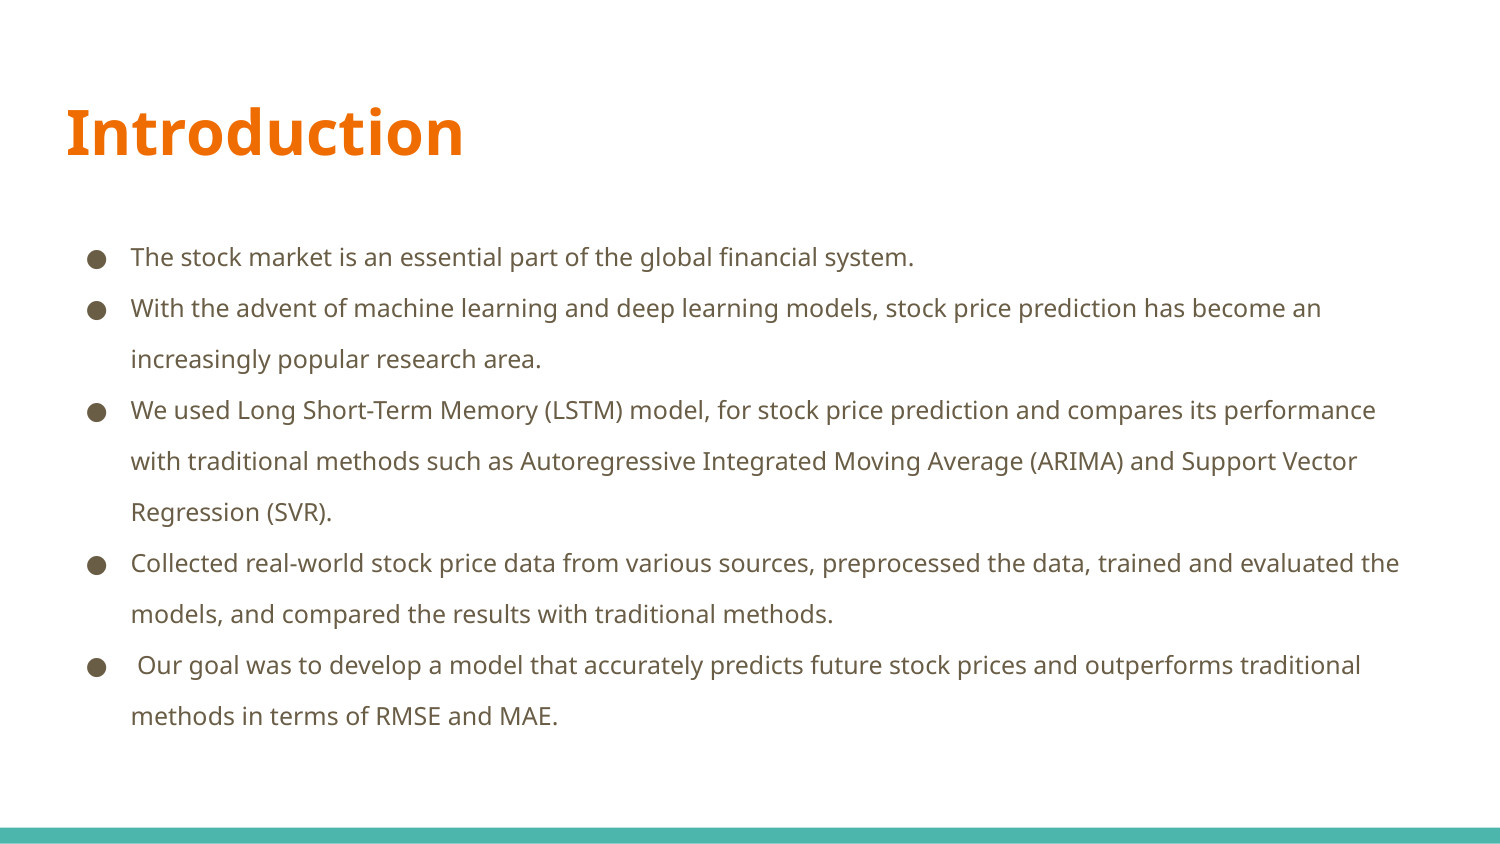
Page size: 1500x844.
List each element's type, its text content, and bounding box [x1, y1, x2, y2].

list The stock market is an essential part of the global financial system. With the advent of machine learning and deep learning models, stock price prediction has become an increasingly popular research area. We used Long Short-Term Memory (LSTM) model, for stock price prediction and compares its performance with traditional methods such as Autoregressive Integrated Moving Average (ARIMA) and Support Vector Regression (SVR). Collected real-world stock price data from various sources, preprocessed the data, trained and evaluated the models, and compared the results with traditional methods. Our goal was to develop a model that accurately predicts future stock prices and outperforms traditional methods in terms of RMSE and MAE. [51, 207, 1449, 750]
title Introduction [51, 72, 1449, 189]
